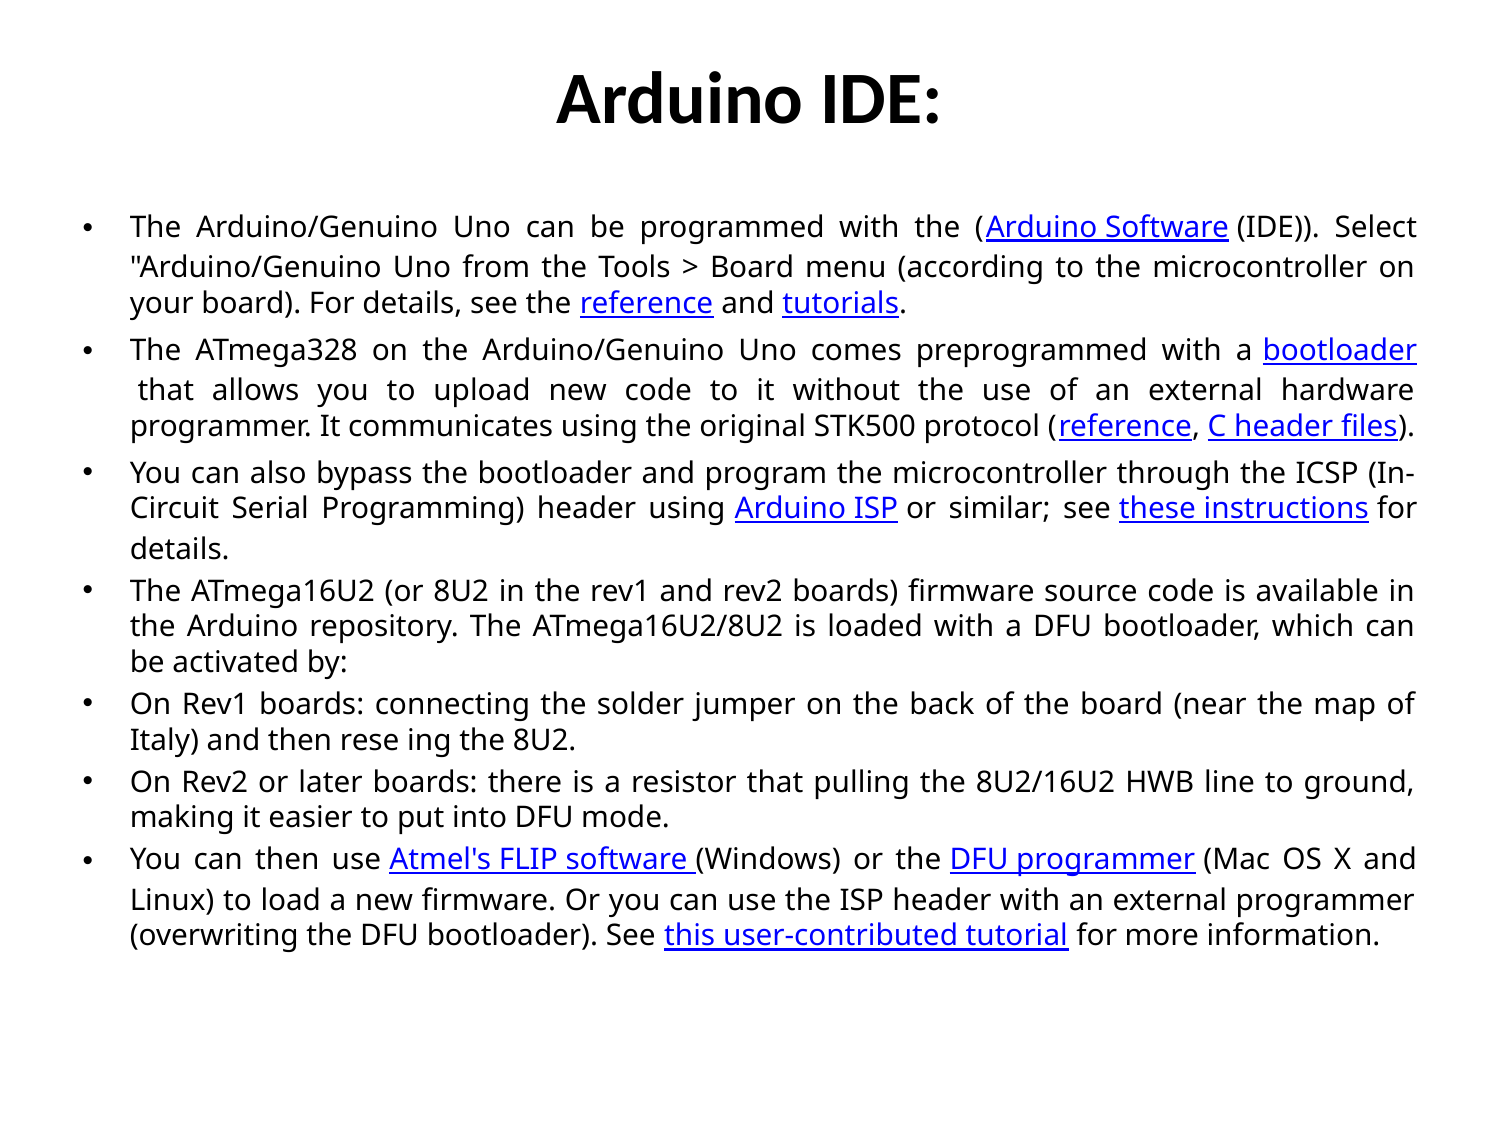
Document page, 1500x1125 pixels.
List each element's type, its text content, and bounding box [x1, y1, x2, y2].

list The Arduino/Genuino Uno can be programmed with the (Arduino Software (IDE)). Select "Arduino/Genuino Uno from the Tools > Board menu (according to the microcontroller on your board). For details, see the reference and tutorials. The ATmega328 on the Arduino/Genuino Uno comes preprogrammed with a bootloader that allows you to upload new code to it without the use of an external hardware programmer. It communicates using the original STK500 protocol (reference, C header files). You can also bypass the bootloader and program the microcontroller through the ICSP (In-Circuit Serial Programming) header using Arduino ISP or similar; see these instructions for details. The ATmega16U2 (or 8U2 in the rev1 and rev2 boards) firmware source code is available in the Arduino repository. The ATmega16U2/8U2 is loaded with a DFU bootloader, which can be activated by: On Rev1 boards: connecting the solder jumper on the back of the board (near the map of Italy) and then rese ing the 8U2. On Rev2 or later boards: there is a resistor that pulling the 8U2/16U2 HWB line to ground, making it easier to put into DFU mode. You can then use Atmel's FLIP software (Windows) or the DFU programmer (Mac OS X and Linux) to load a new firmware. Or you can use the ISP header with an external programmer (overwriting the DFU bootloader). See this user-contributed tutorial for more information. [74, 199, 1426, 1006]
title Arduino IDE: [74, 44, 1426, 199]
